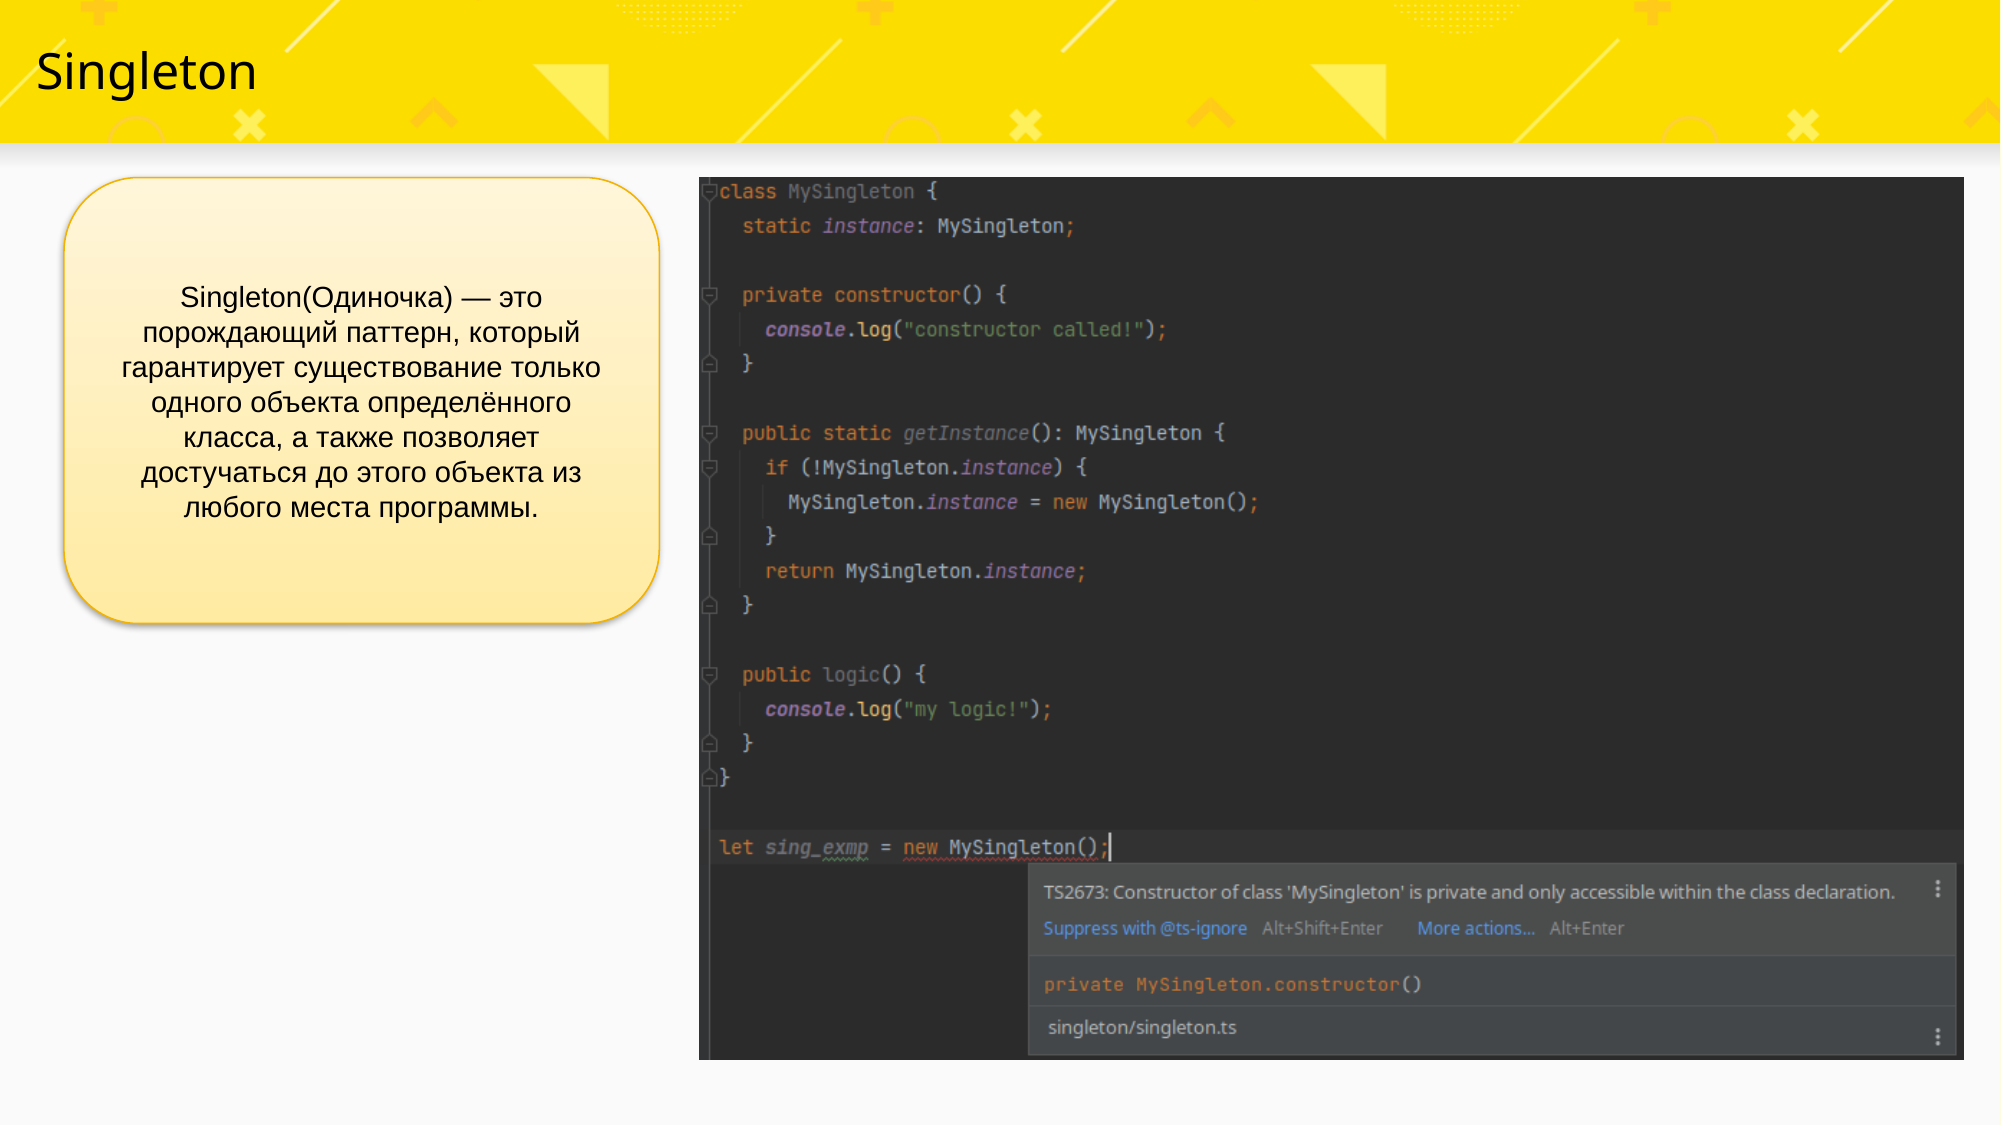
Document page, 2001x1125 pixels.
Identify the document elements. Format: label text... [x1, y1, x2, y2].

title Singleton [21, 3, 1953, 136]
picture [699, 177, 1965, 1061]
text_box Singleton(Одиночка) — это порождающий паттерн, который гарантирует существование только одного объекта определённого класса, а также позволяет достучаться до этого объекта из любого места программы. [63, 177, 660, 624]
picture [0, 0, 2001, 1125]
